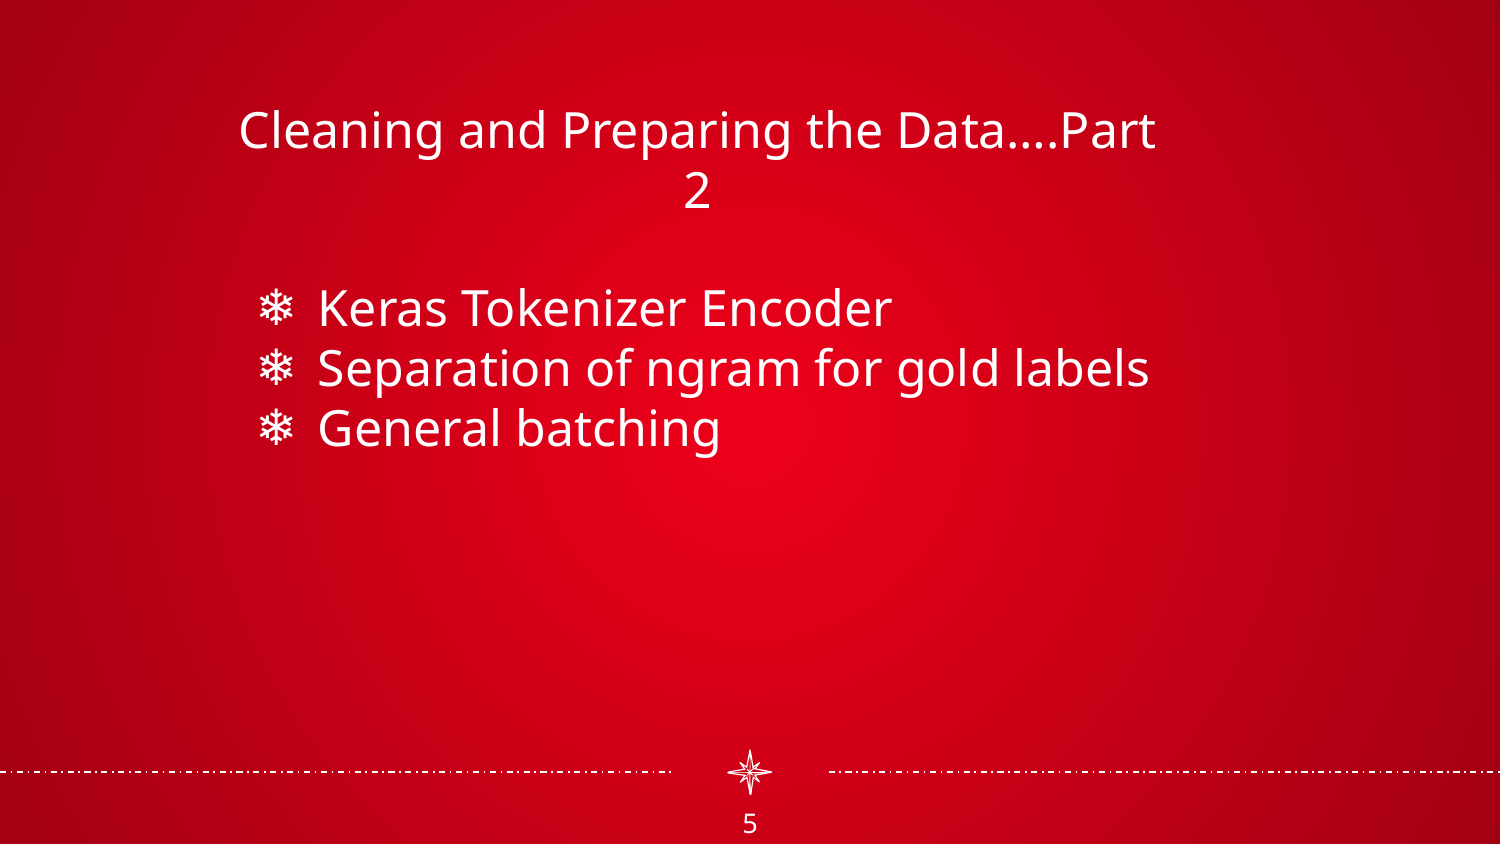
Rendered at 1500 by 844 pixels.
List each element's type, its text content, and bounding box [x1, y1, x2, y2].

text_box Keras Tokenizer Encoder Separation of ngram for gold labels General batching [227, 261, 1272, 472]
slide_number ‹#› [705, 791, 795, 844]
text_box Cleaning and Preparing the Data….Part 2 [208, 83, 1188, 234]
